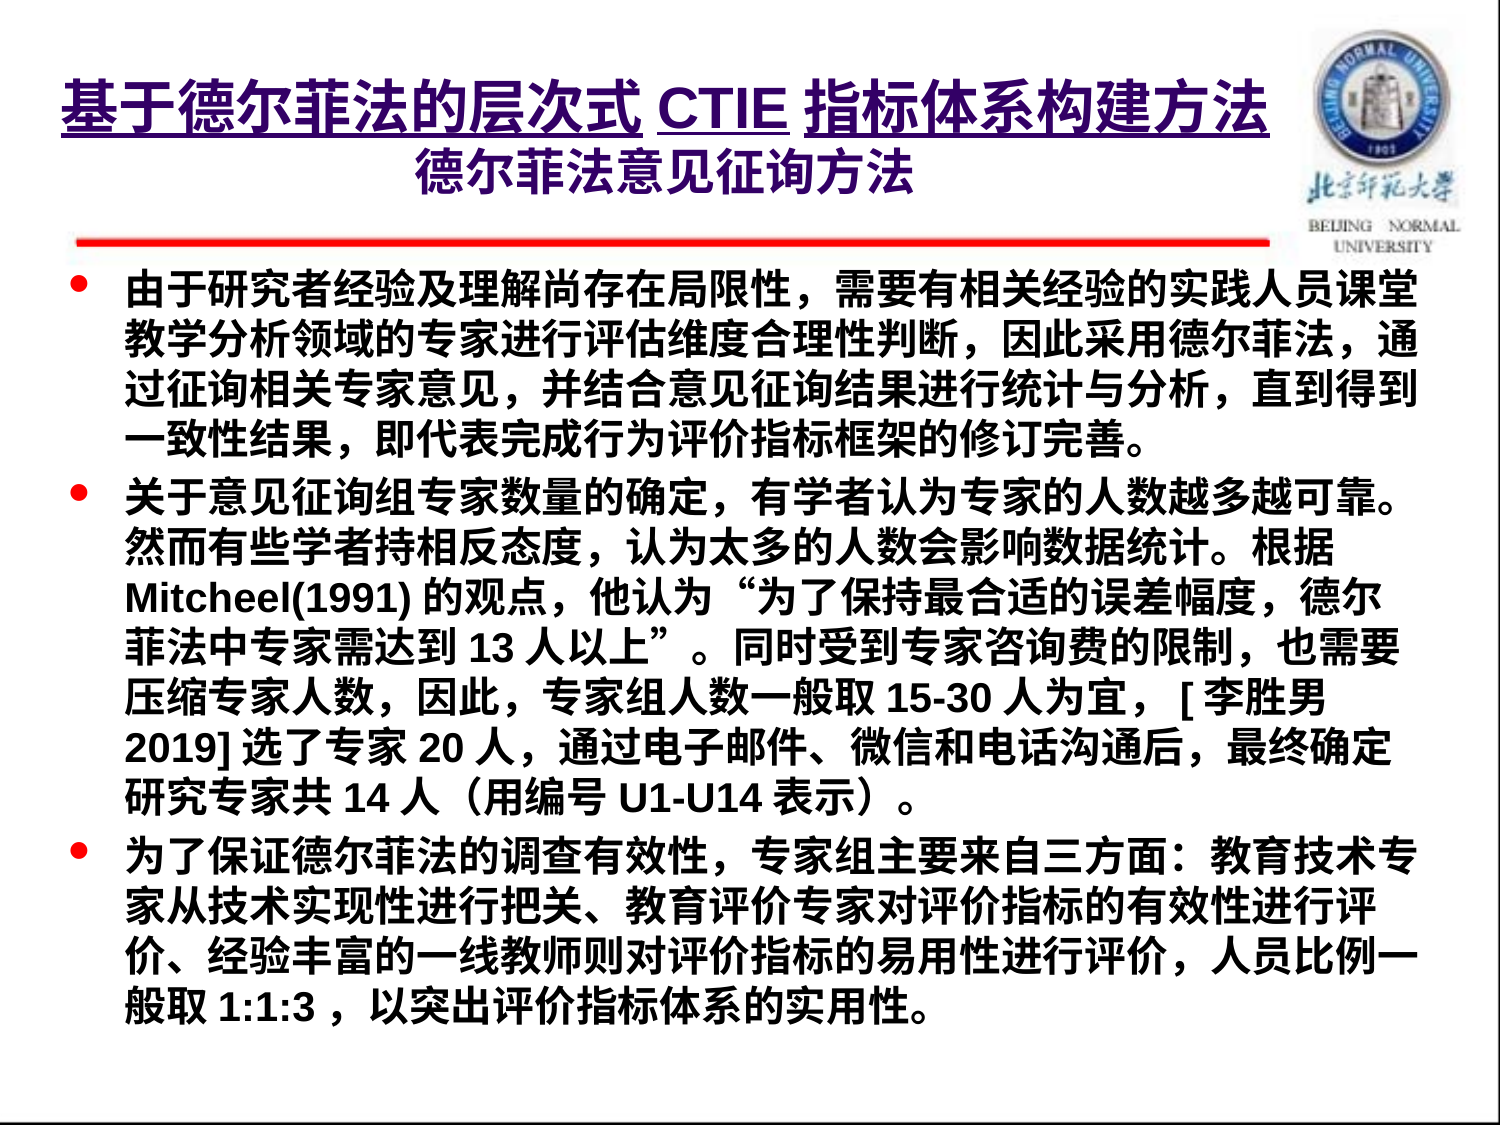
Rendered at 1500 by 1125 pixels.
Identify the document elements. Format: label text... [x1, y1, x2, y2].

list 由于研究者经验及理解尚存在局限性，需要有相关经验的实践人员课堂教学分析领域的专家进行评估维度合理性判断，因此采用德尔菲法，通过征询相关专家意见，并结合意见征询结果进行统计与分析，直到得到一致性结果，即代表完成行为评价指标框架的修订完善。 关于意见征询组专家数量的确定，有学者认为专家的人数越多越可靠。然而有些学者持相反态度，认为太多的人数会影响数据统计。根据Mitcheel(1991)的观点，他认为“为了保持最合适的误差幅度，德尔菲法中专家需达到13人以上”。同时受到专家咨询费的限制，也需要压缩专家人数，因此，专家组人数一般取15-30人为宜，[李胜男2019]选了专家20人，通过电子邮件、微信和电话沟通后，最终确定研究专家共14人（用编号U1-U14表示）。 为了保证德尔菲法的调查有效性，专家组主要来自三方面：教育技术专家从技术实现性进行把关、教育评价专家对评价指标的有效性进行评价、经验丰富的一线教师则对评价指标的易用性进行评价，人员比例一般取1:1:3，以突出评价指标体系的实用性。 [53, 255, 1436, 1060]
picture [0, 0, 1500, 1125]
title 基于德尔菲法的层次式CTIE指标体系构建方法 德尔菲法意见征询方法 [29, 89, 1301, 209]
